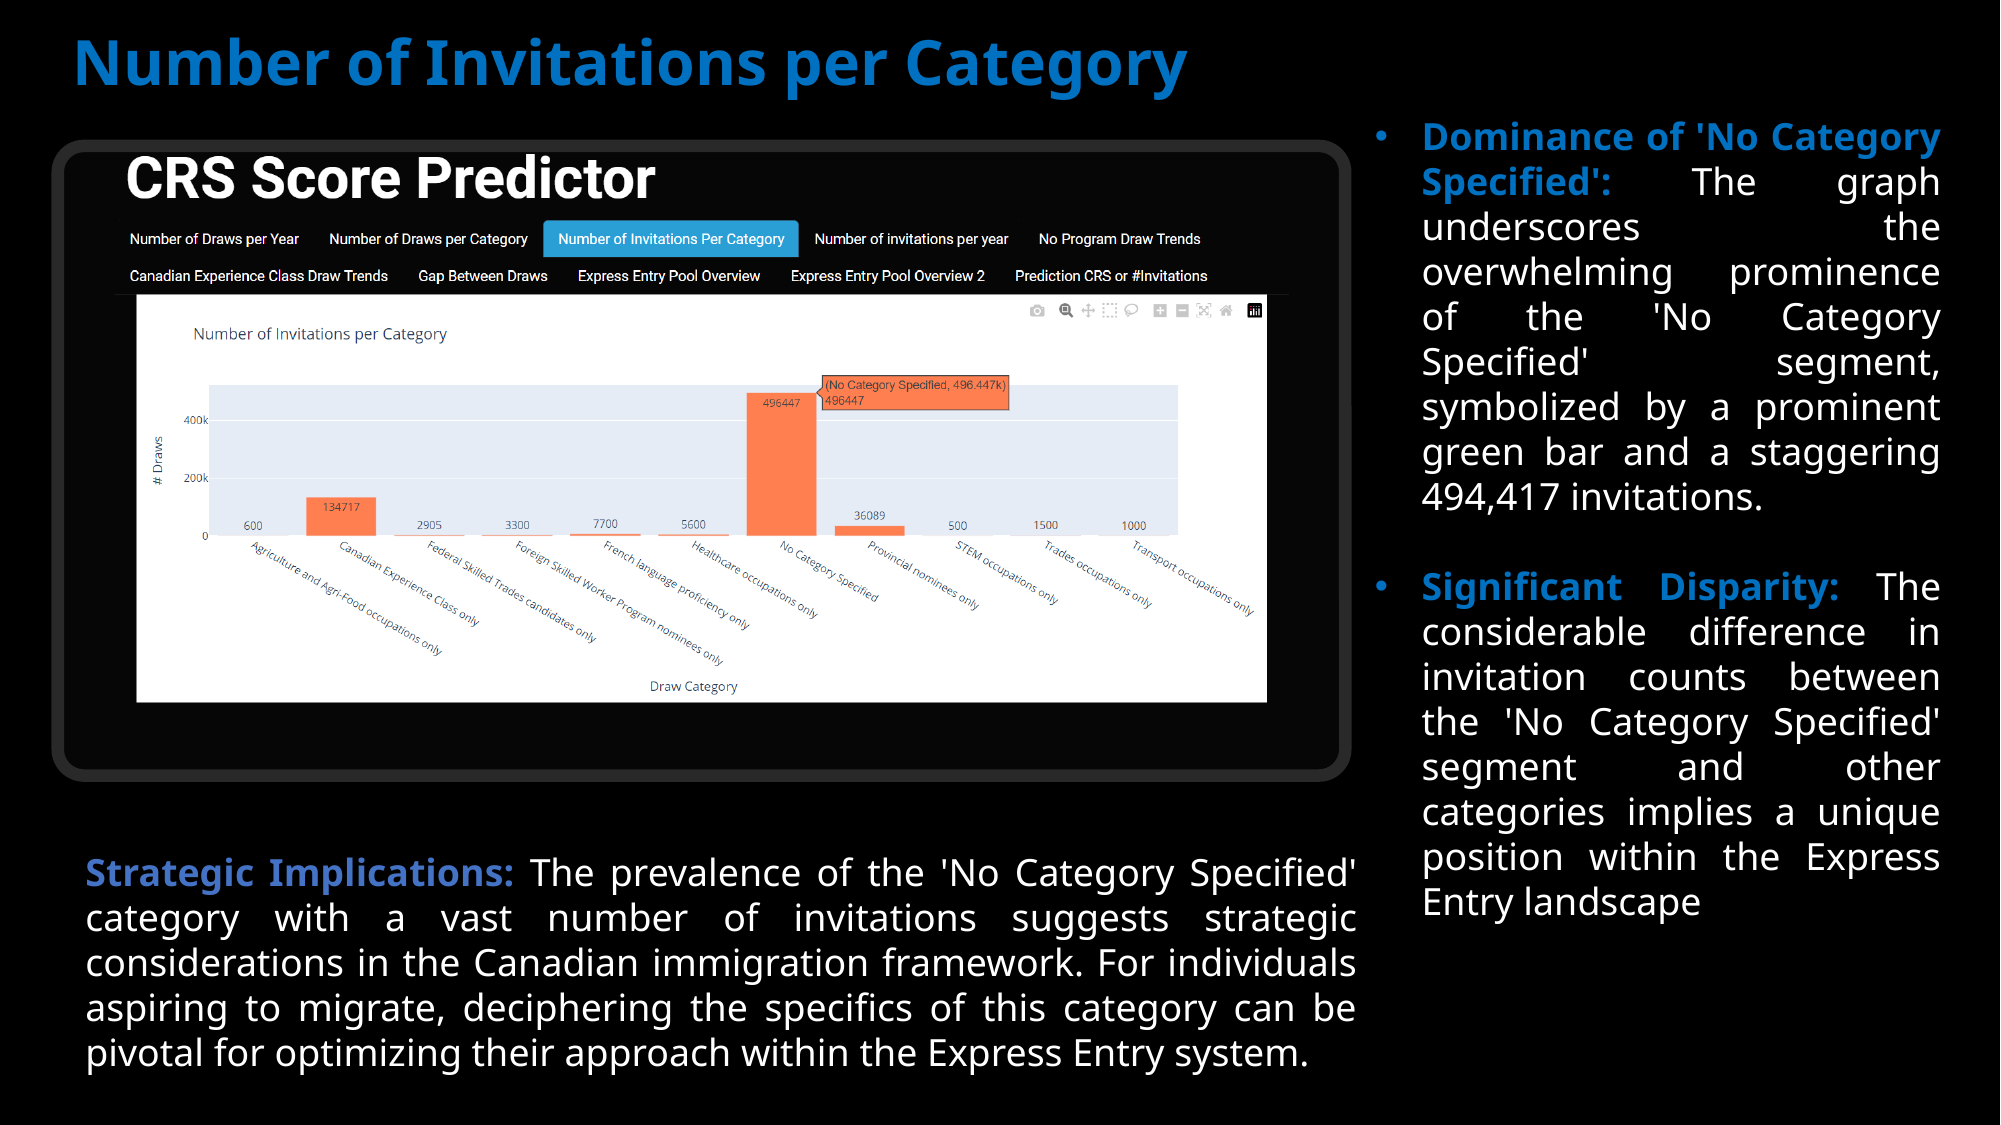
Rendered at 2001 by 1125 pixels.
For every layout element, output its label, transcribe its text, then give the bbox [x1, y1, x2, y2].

picture [57, 145, 1346, 776]
text_box Number of Invitations per Category [57, 15, 1271, 106]
text_box Dominance of 'No Category Specified': The graph underscores the overwhelming prominence of the 'No Category Specified' segment, symbolized by a prominent green bar and a staggering 494,417 invitations. Significant Disparity: The considerable difference in invitation counts between the 'No Category Specified' segment and other categories implies a unique position within the Express Entry landscape [1359, 105, 1957, 931]
text_box Strategic Implications: The prevalence of the 'No Category Specified' category with a vast number of invitations suggests strategic considerations in the Canadian immigration framework. For individuals aspiring to migrate, deciphering the specifics of this category can be pivotal for optimizing their approach within the Express Entry system. [70, 841, 1373, 1082]
